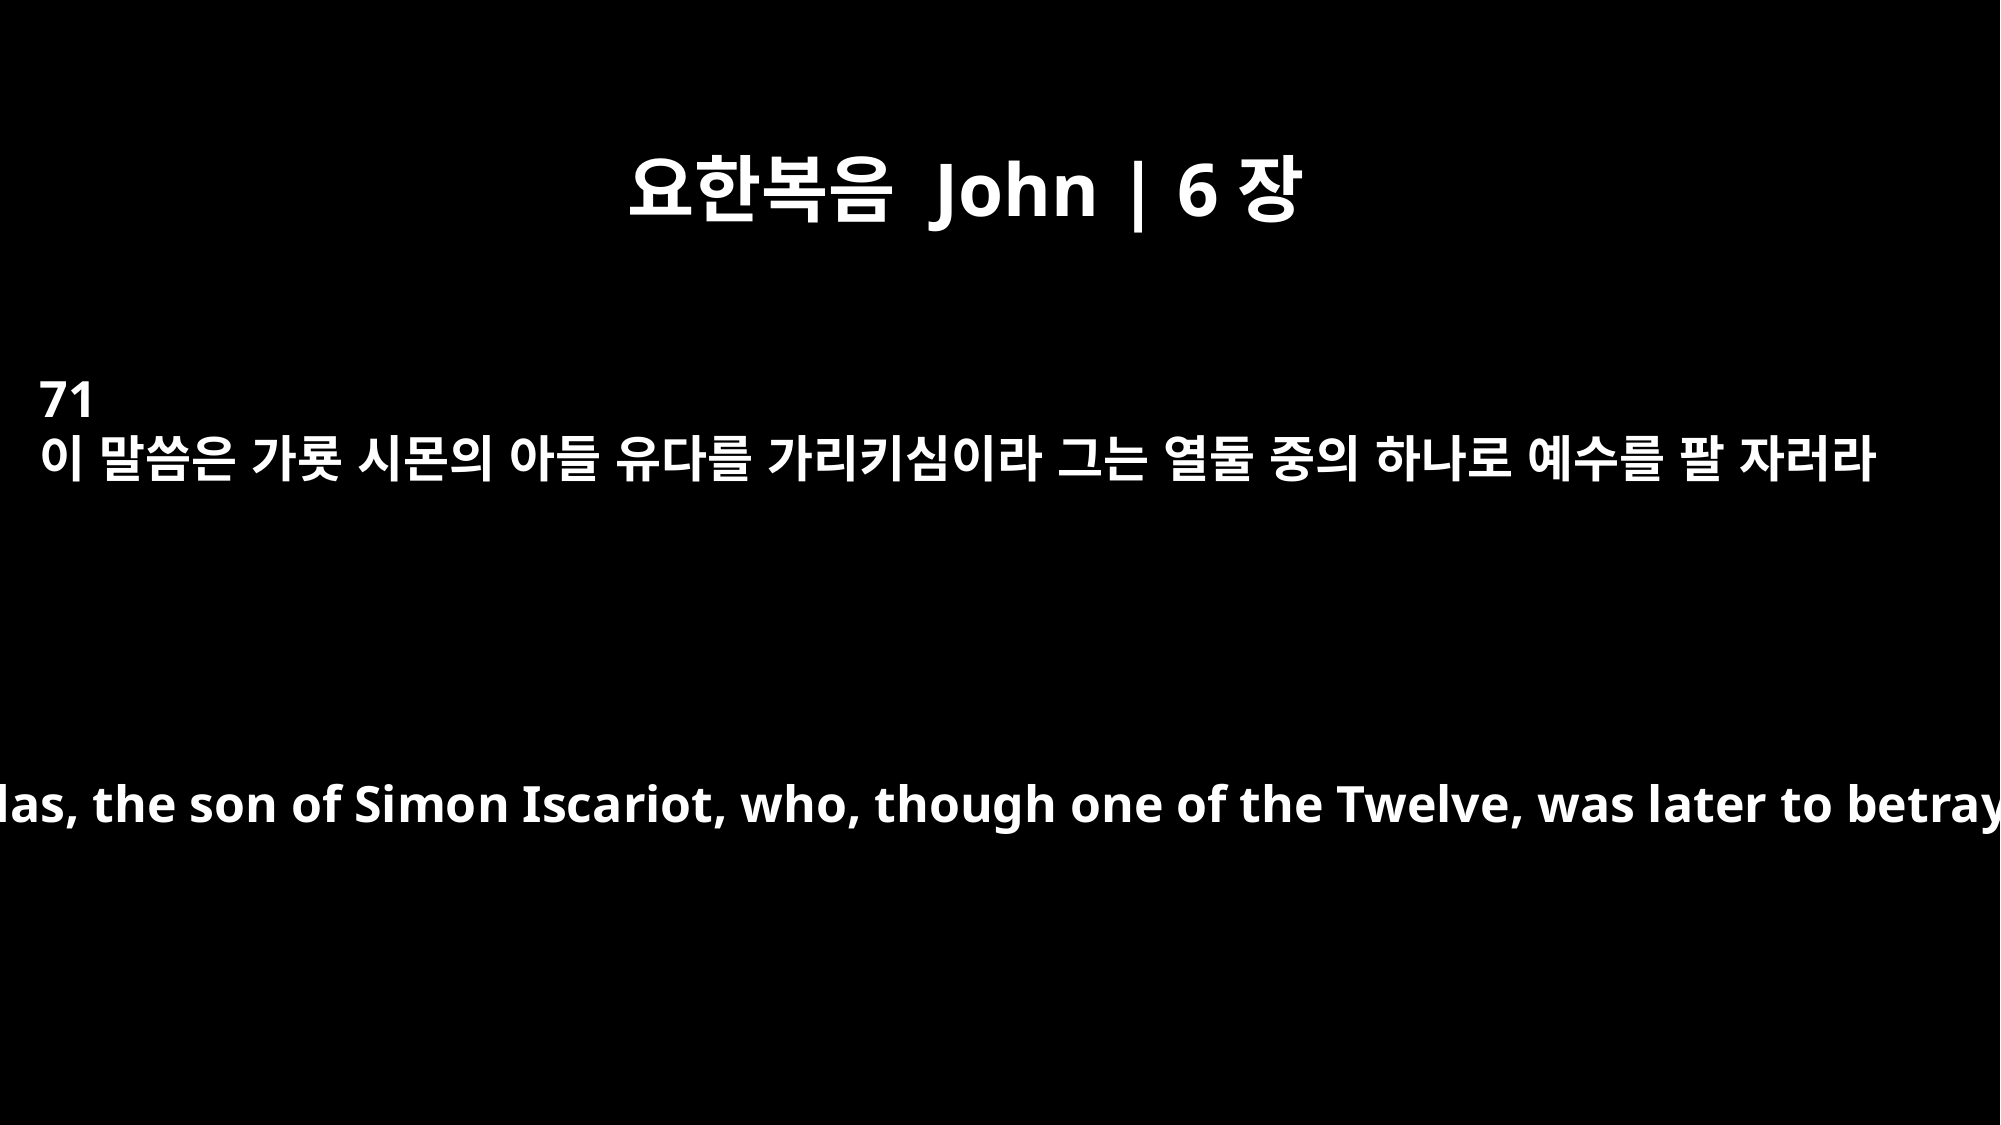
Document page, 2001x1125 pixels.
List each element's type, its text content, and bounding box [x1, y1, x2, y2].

text_box (He meant Judas, the son of Simon Iscariot, who, though one of the Twelve, was later to betray him.) [0, 764, 2000, 840]
text_box 71 이 말씀은 가룟 시몬의 아들 유다를 가리키심이라 그는 열둘 중의 하나로 예수를 팔 자러라 [24, 359, 1893, 495]
text_box 요한복음 John | 6장 [612, 136, 1320, 239]
